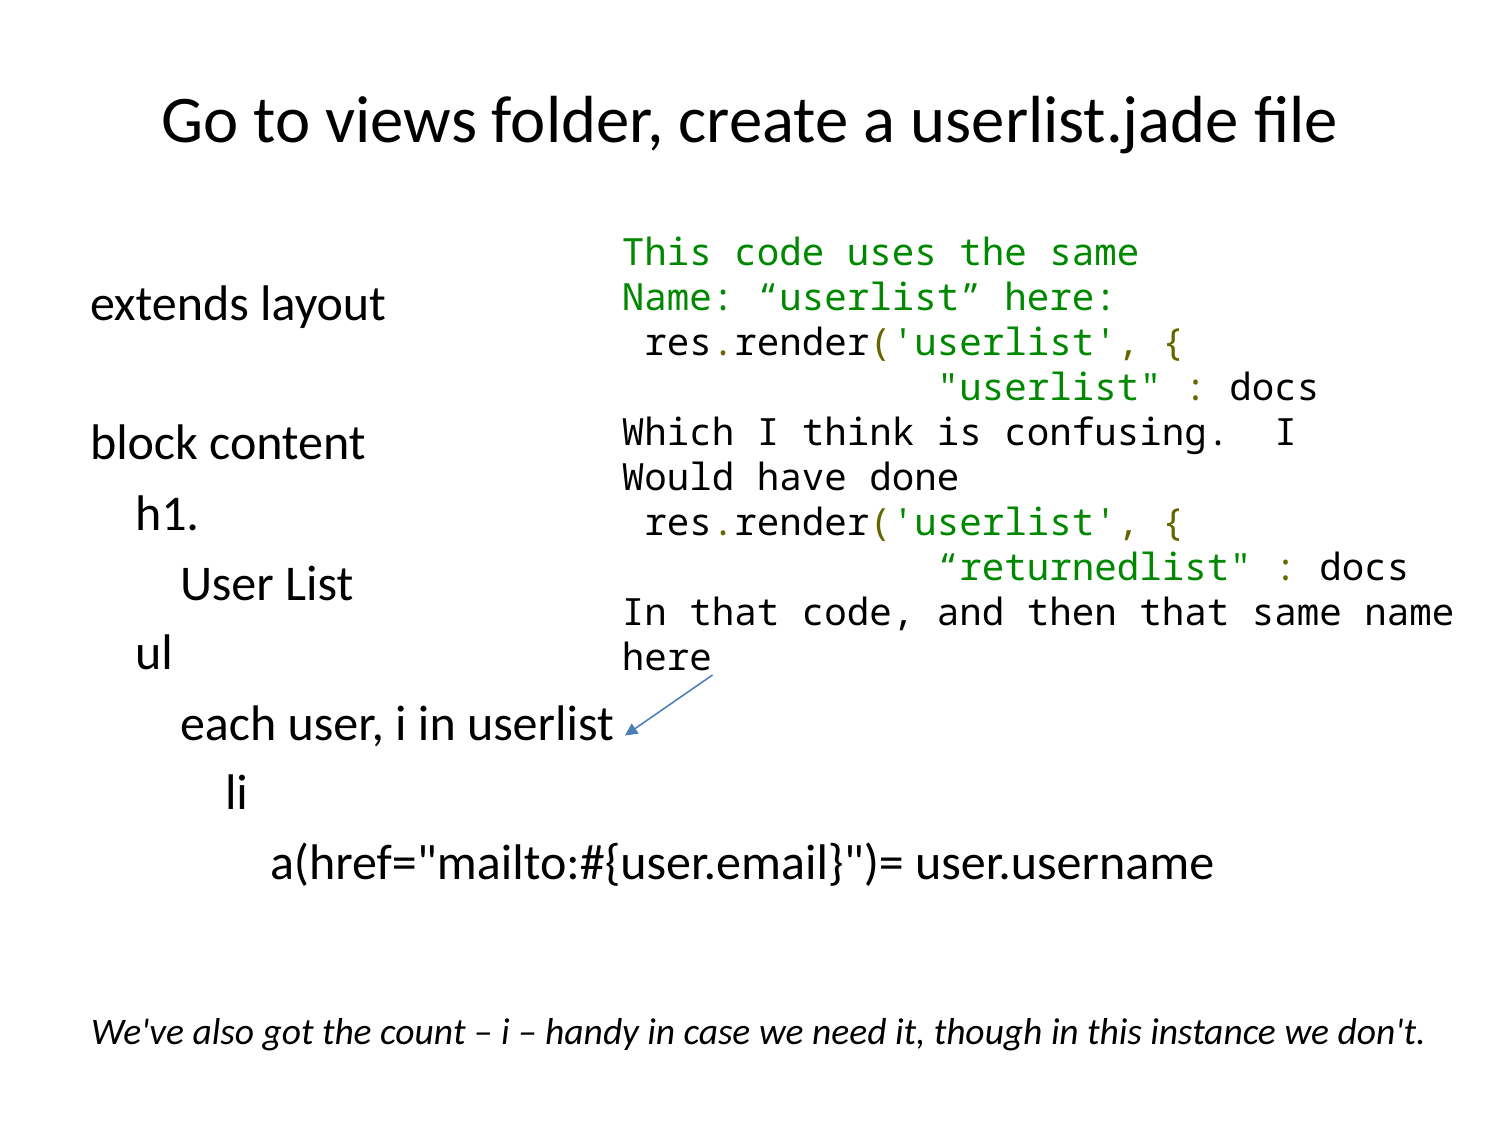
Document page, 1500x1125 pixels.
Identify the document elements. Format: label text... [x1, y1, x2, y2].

title Go to views folder, create a userlist.jade file [75, 45, 1425, 188]
text_box We've also got the count – i – handy in case we need it, though in this instance we don't. [76, 999, 1442, 1060]
list extends layout block content h1. User List ul each user, i in userlist li a(href="mailto:#{user.email}")= user.username [75, 262, 1425, 1005]
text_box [624, 674, 713, 736]
text_box This code uses the same Name: “userlist” here: res.render('userlist', { "userlist" : docs Which I think is confusing. I Would have done res.render('userlist', { “returnedlist" : docs In that code, and then that same name here [607, 220, 1469, 686]
